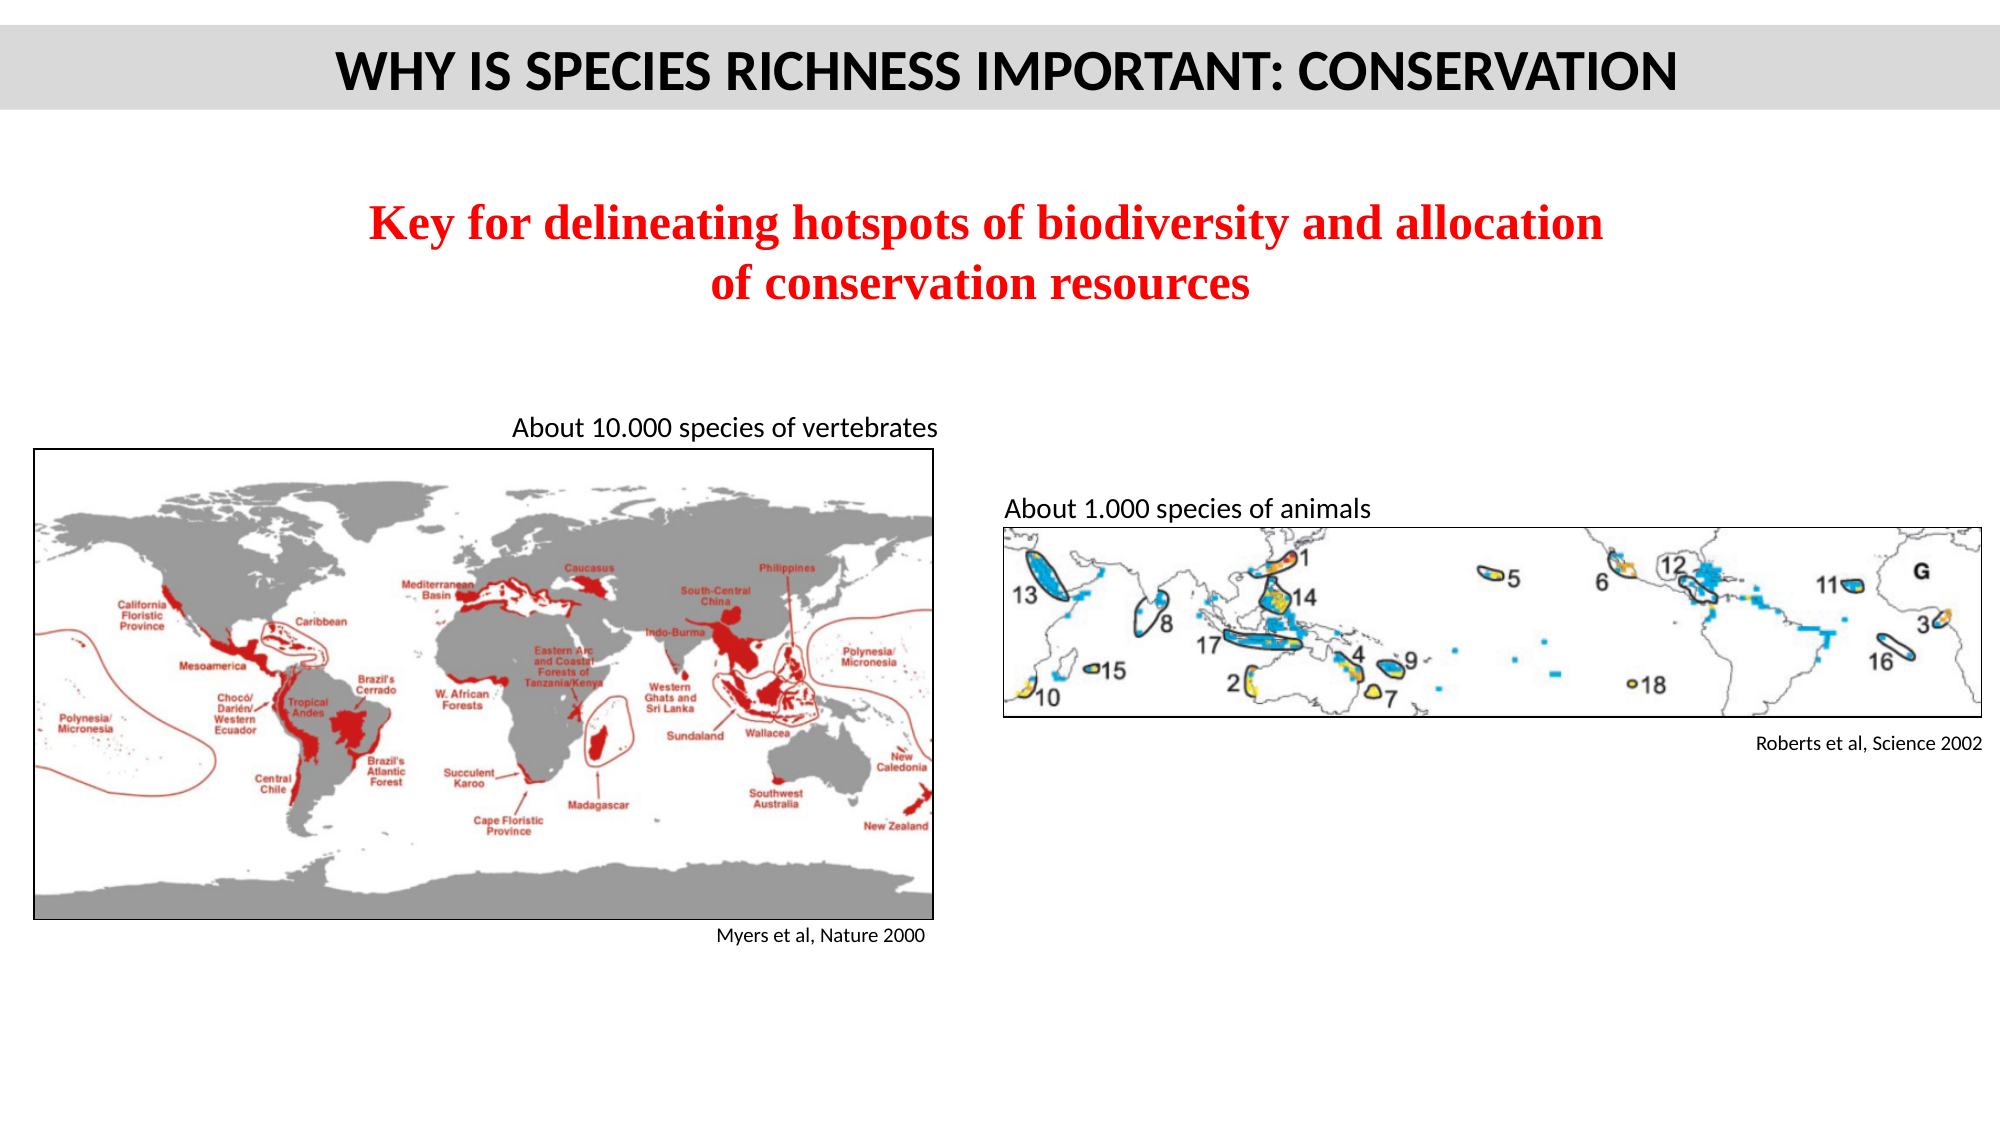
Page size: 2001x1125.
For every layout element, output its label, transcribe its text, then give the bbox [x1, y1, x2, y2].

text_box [987, 482, 2000, 764]
text_box Key for delineating hotspots of biodiversity and allocation of conservation resources [330, 182, 1643, 318]
text_box WHY IS SPECIES RICHNESS IMPORTANT: CONSERVATION [0, 24, 2000, 110]
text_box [34, 400, 957, 955]
